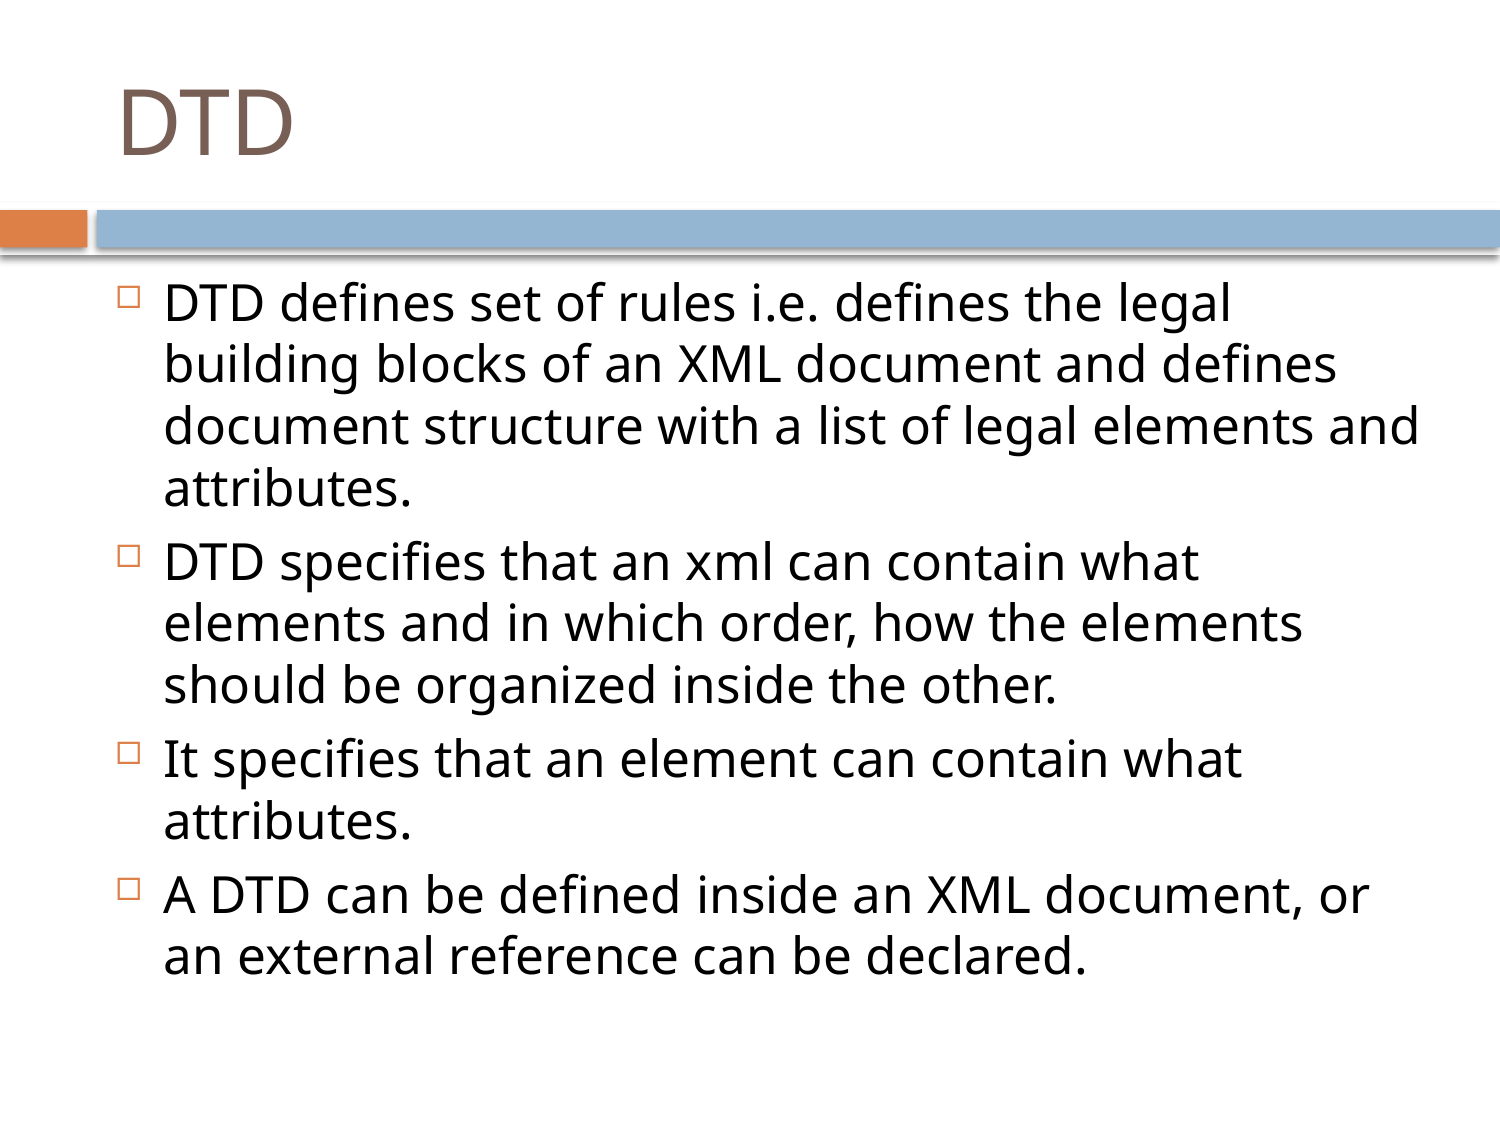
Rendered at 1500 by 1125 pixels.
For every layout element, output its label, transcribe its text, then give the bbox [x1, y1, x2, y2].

list DTD defines set of rules i.e. defines the legal building blocks of an XML document and defines document structure with a list of legal elements and attributes. DTD specifies that an xml can contain what elements and in which order, how the elements should be organized inside the other. It specifies that an element can contain what attributes. A DTD can be defined inside an XML document, or an external reference can be declared. [100, 262, 1438, 1000]
title DTD [100, 37, 1438, 200]
